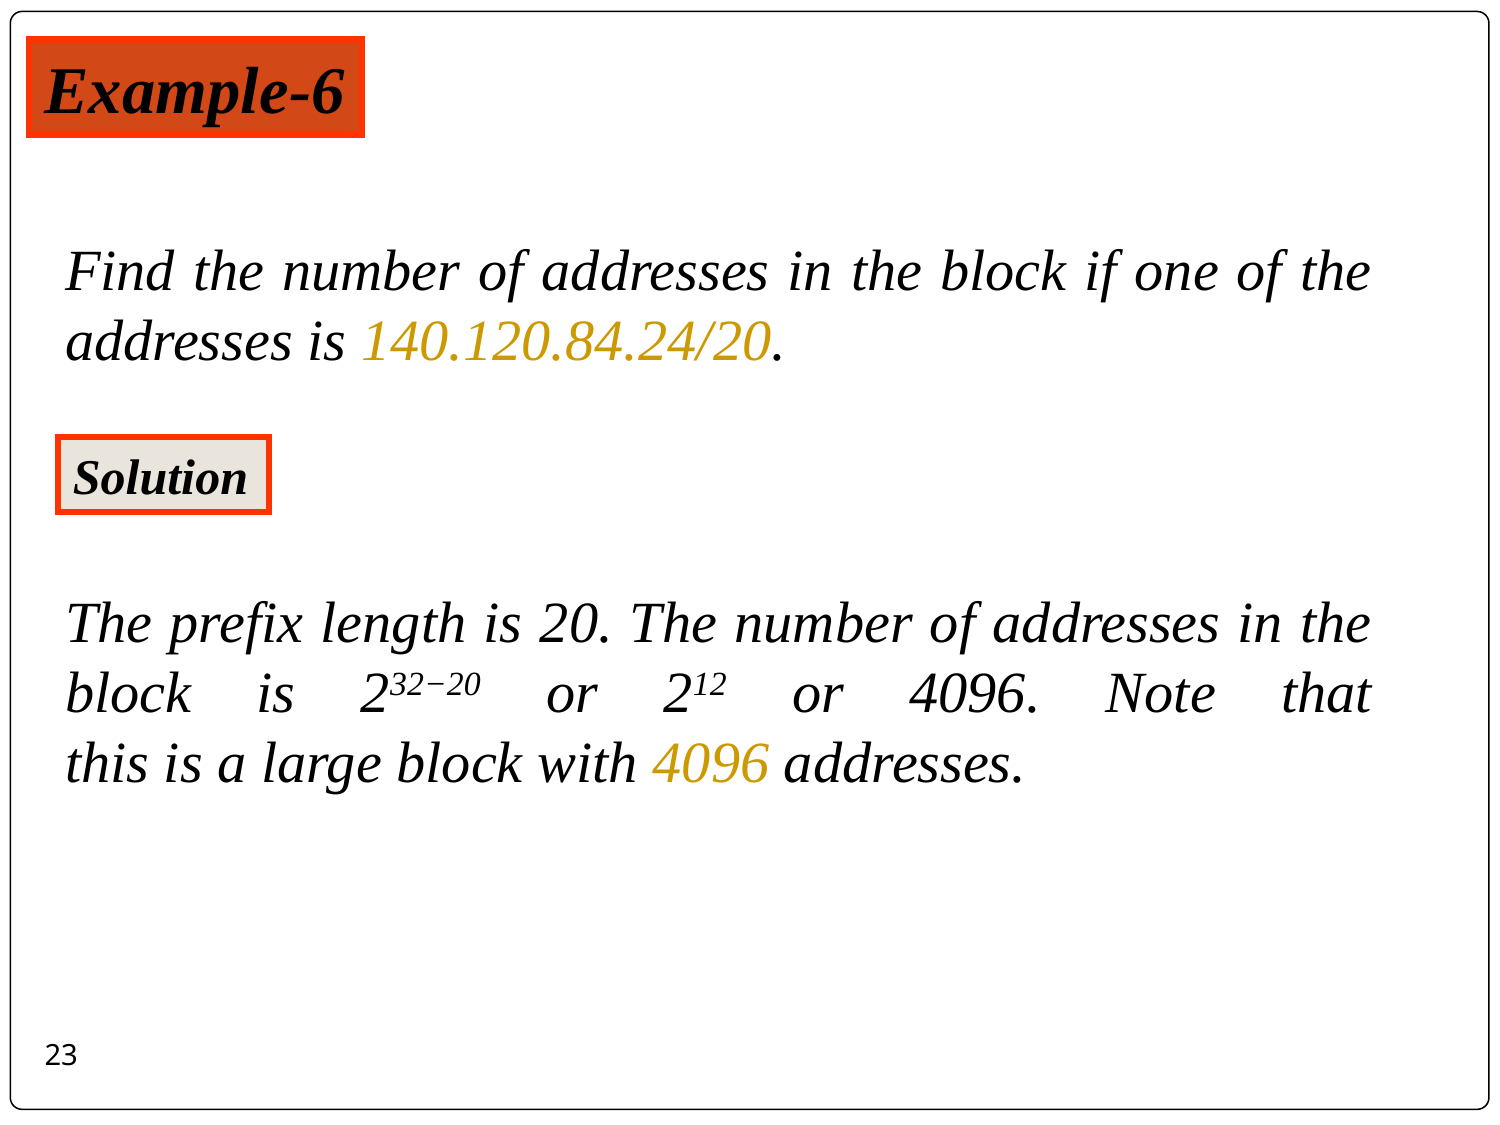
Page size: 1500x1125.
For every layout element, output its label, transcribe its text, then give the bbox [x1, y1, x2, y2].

text_box Example-6 [29, 39, 363, 135]
text_box Find the number of addresses in the block if one of the addresses is 140.120.84.24/20. [49, 224, 1388, 380]
text_box The prefix length is 20. The number of addresses in the block is 232−20 or 212 or 4096. Note that this is a large block with 4096 addresses. [49, 506, 1388, 802]
text_box Solution [57, 436, 270, 512]
text_box ‹#› [23, 1018, 99, 1094]
